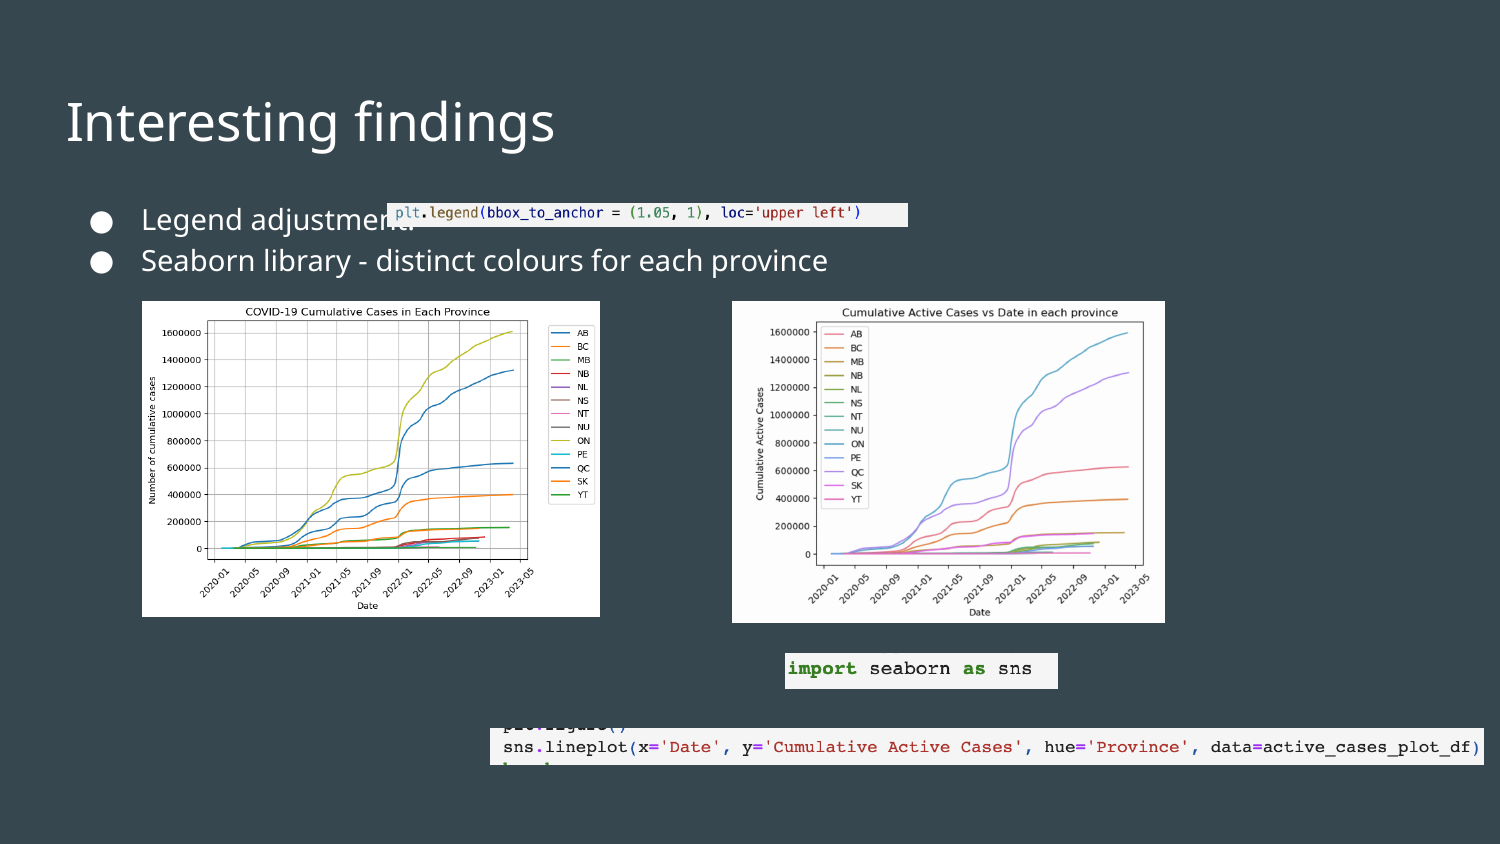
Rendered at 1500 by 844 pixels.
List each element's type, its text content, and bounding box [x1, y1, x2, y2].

picture [141, 301, 600, 617]
picture [387, 202, 908, 227]
picture [732, 300, 1165, 623]
picture [784, 652, 1059, 690]
title Interesting findings [51, 72, 1449, 167]
picture [490, 727, 1484, 765]
text_box [617, 639, 1427, 726]
list Legend adjustment: Seaborn library - distinct colours for each province [51, 181, 1427, 651]
